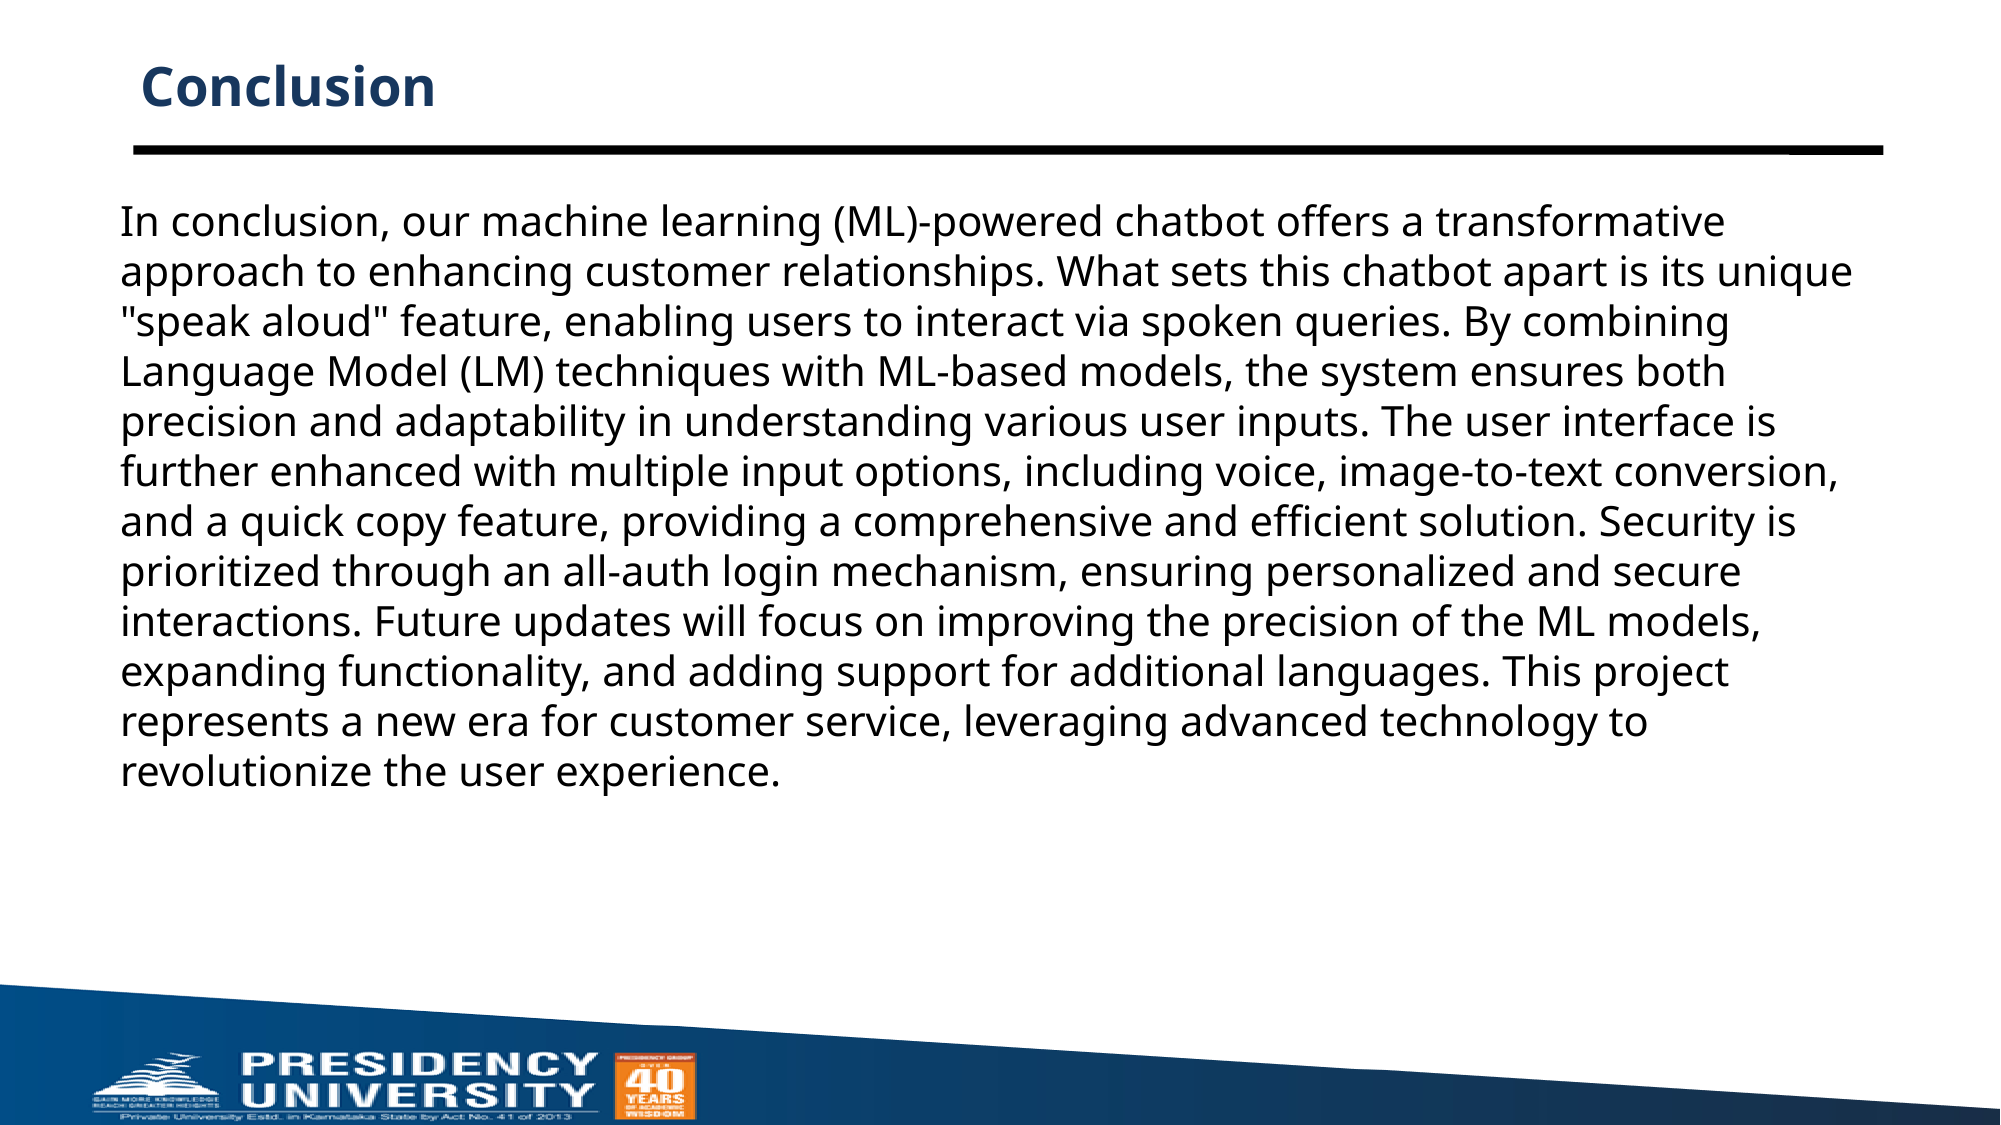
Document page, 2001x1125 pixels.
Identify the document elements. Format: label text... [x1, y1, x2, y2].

title Conclusion [132, 44, 1884, 126]
list In conclusion, our machine learning (ML)-powered chatbot offers a transformative approach to enhancing customer relationships. What sets this chatbot apart is its unique "speak aloud" feature, enabling users to interact via spoken queries. By combining Language Model (LM) techniques with ML-based models, the system ensures both precision and adaptability in understanding various user inputs. The user interface is further enhanced with multiple input options, including voice, image-to-text conversion, and a quick copy feature, providing a comprehensive and efficient solution. Security is prioritized through an all-auth login mechanism, ensuring personalized and secure interactions. Future updates will focus on improving the precision of the ML models, expanding functionality, and adding support for additional languages. This project represents a new era for customer service, leveraging advanced technology to revolutionize the user experience. [111, 186, 1863, 1001]
picture [0, 982, 2000, 1125]
